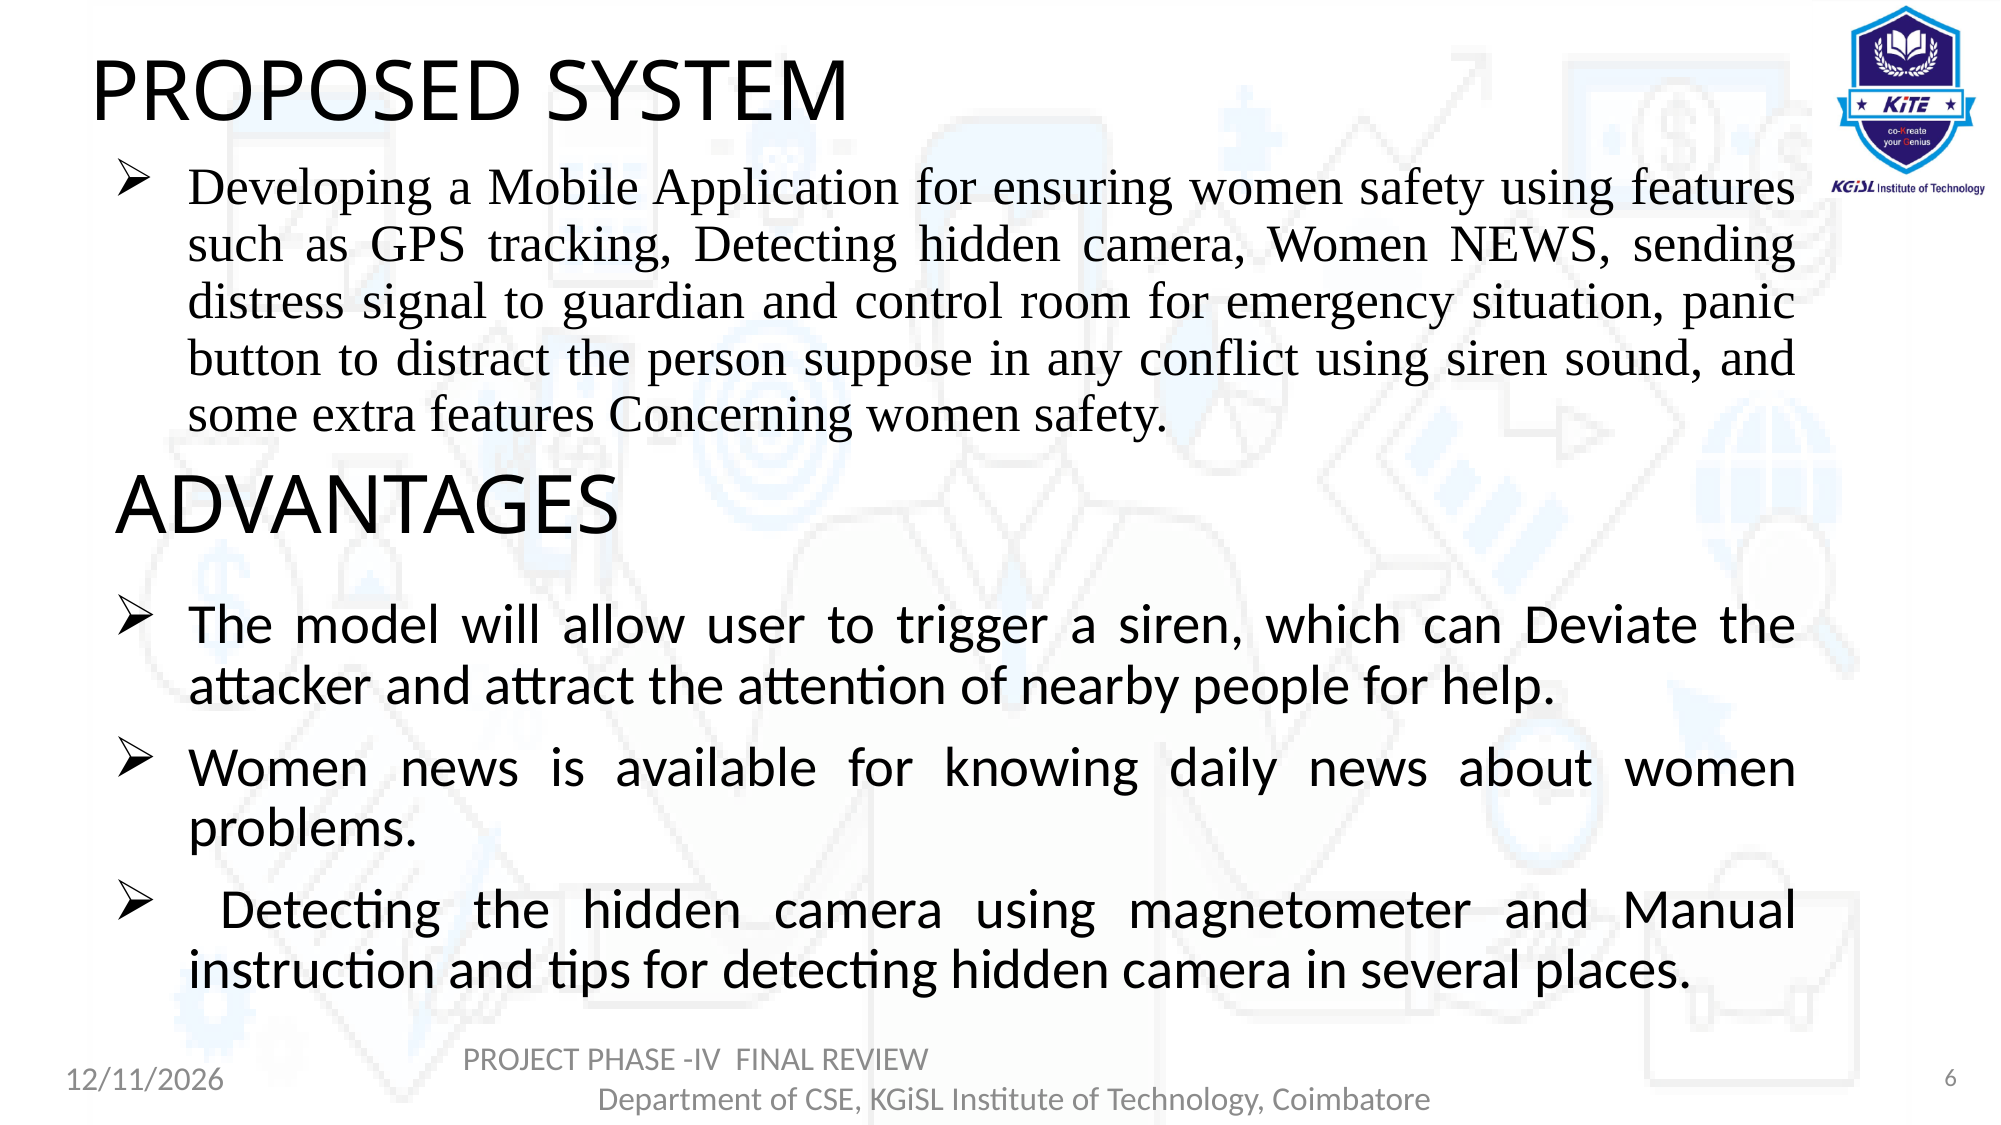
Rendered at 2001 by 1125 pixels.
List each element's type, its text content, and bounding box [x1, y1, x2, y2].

list Developing a Mobile Application for ensuring women safety using features such as GPS tracking, Detecting hidden camera, Women NEWS, sending distress signal to guardian and control room for emergency situation, panic button to distract the person suppose in any conflict using siren sound, and some extra features Concerning women safety. ADVANTAGES The model will allow user to trigger a siren, which can Deviate the attacker and attract the attention of nearby people for help. Women news is available for knowing daily news about women problems. Detecting the hidden camera using magnetometer and Manual instruction and tips for detecting hidden camera in several places. [87, 63, 1813, 1018]
picture [1812, 0, 2000, 198]
slide_number 6 [1880, 1046, 1973, 1107]
title PROPOSED SYSTEM [22, 18, 1748, 157]
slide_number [49, 1047, 268, 1108]
footer PROJECT PHASE -IV FINAL REVIEW Department of CSE, KGiSL Institute of Technology, Coimbatore [444, 1047, 1555, 1108]
